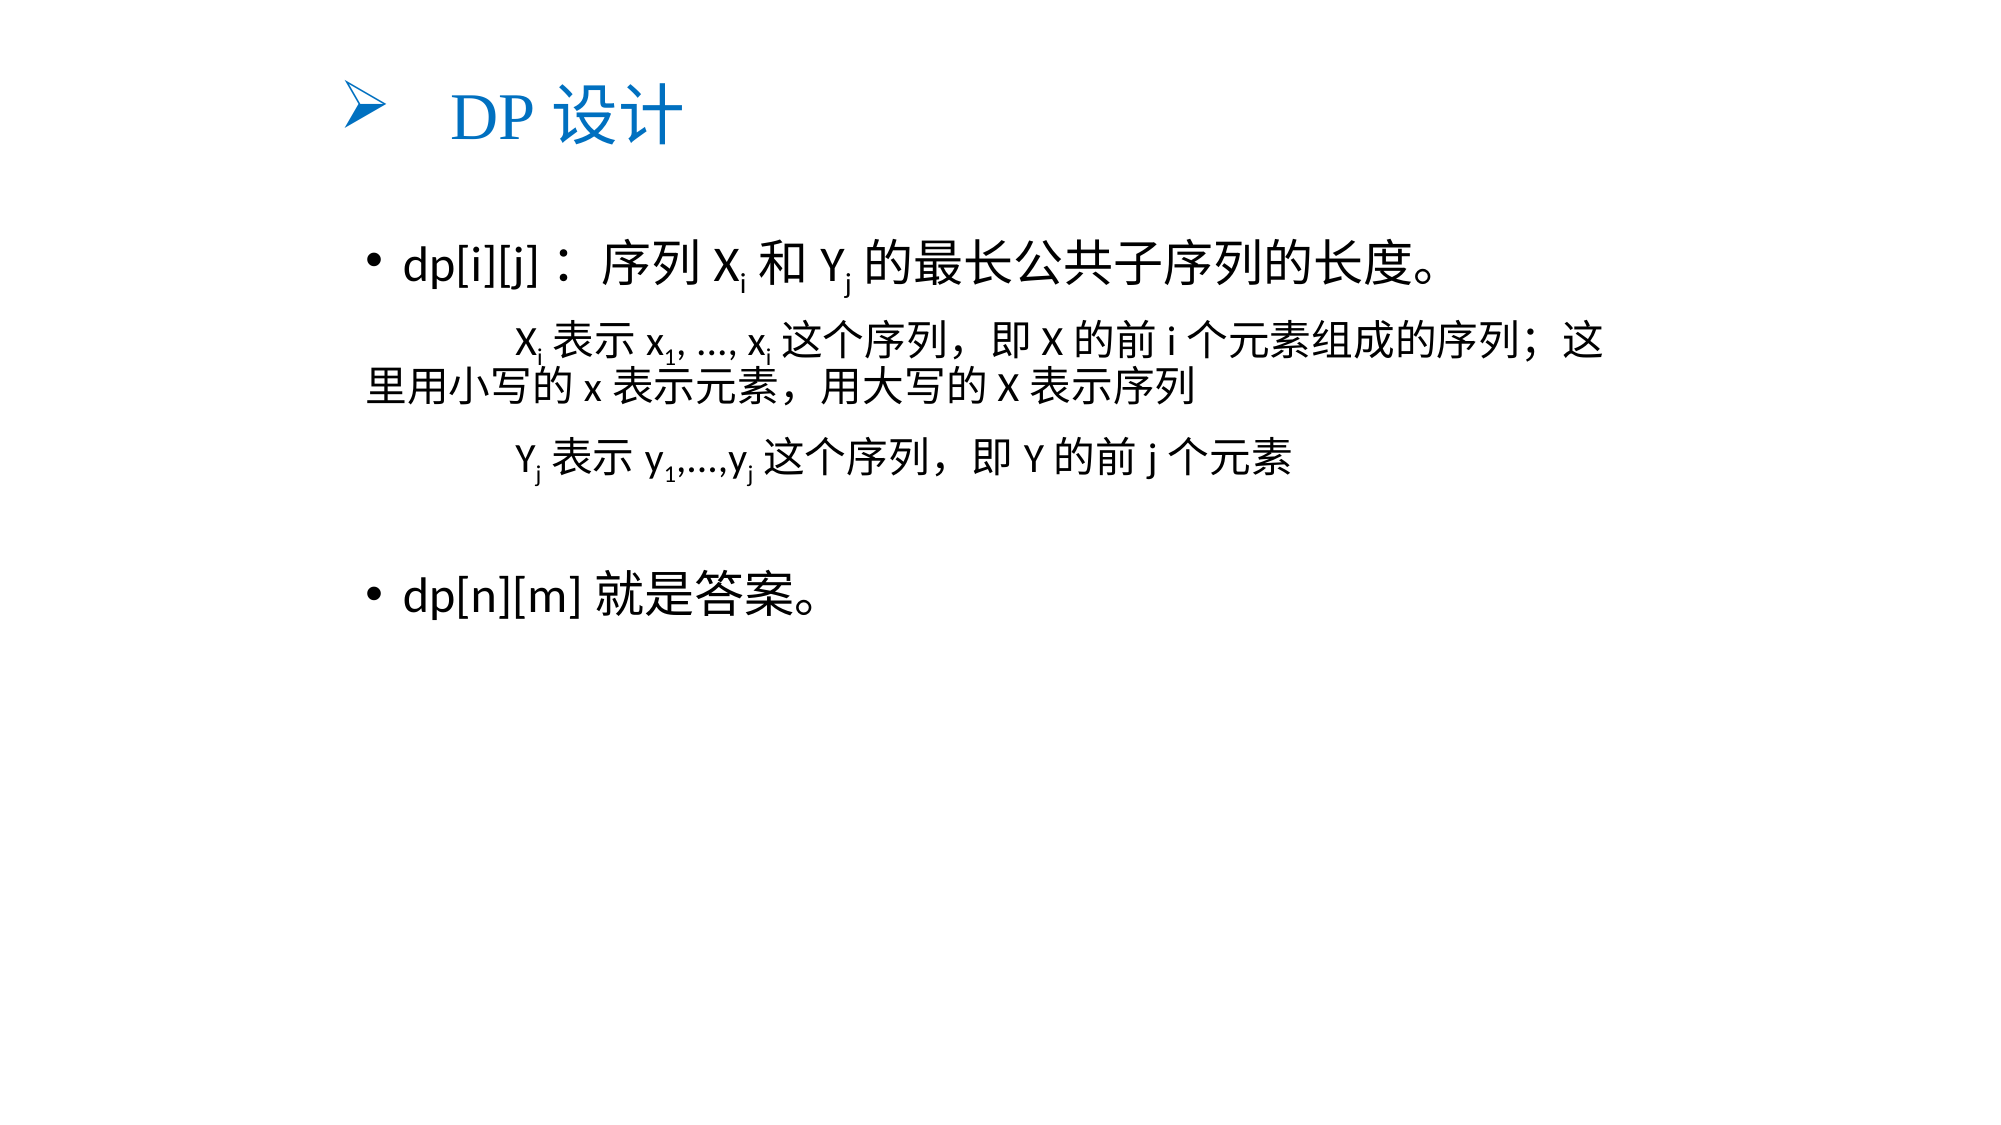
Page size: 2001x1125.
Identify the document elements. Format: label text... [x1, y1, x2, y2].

title DP设计 [324, 30, 1579, 194]
list dp[i][j]：序列Xi和Yj的最长公共子序列的长度。 Xi表示x1, ..., xi这个序列，即X的前i个元素组成的序列；这里用小写的x表示元素，用大写的X表示序列 Yj表示y1,...,yj这个序列，即Y的前j个元素 dp[n][m]就是答案。 [350, 224, 1644, 1040]
